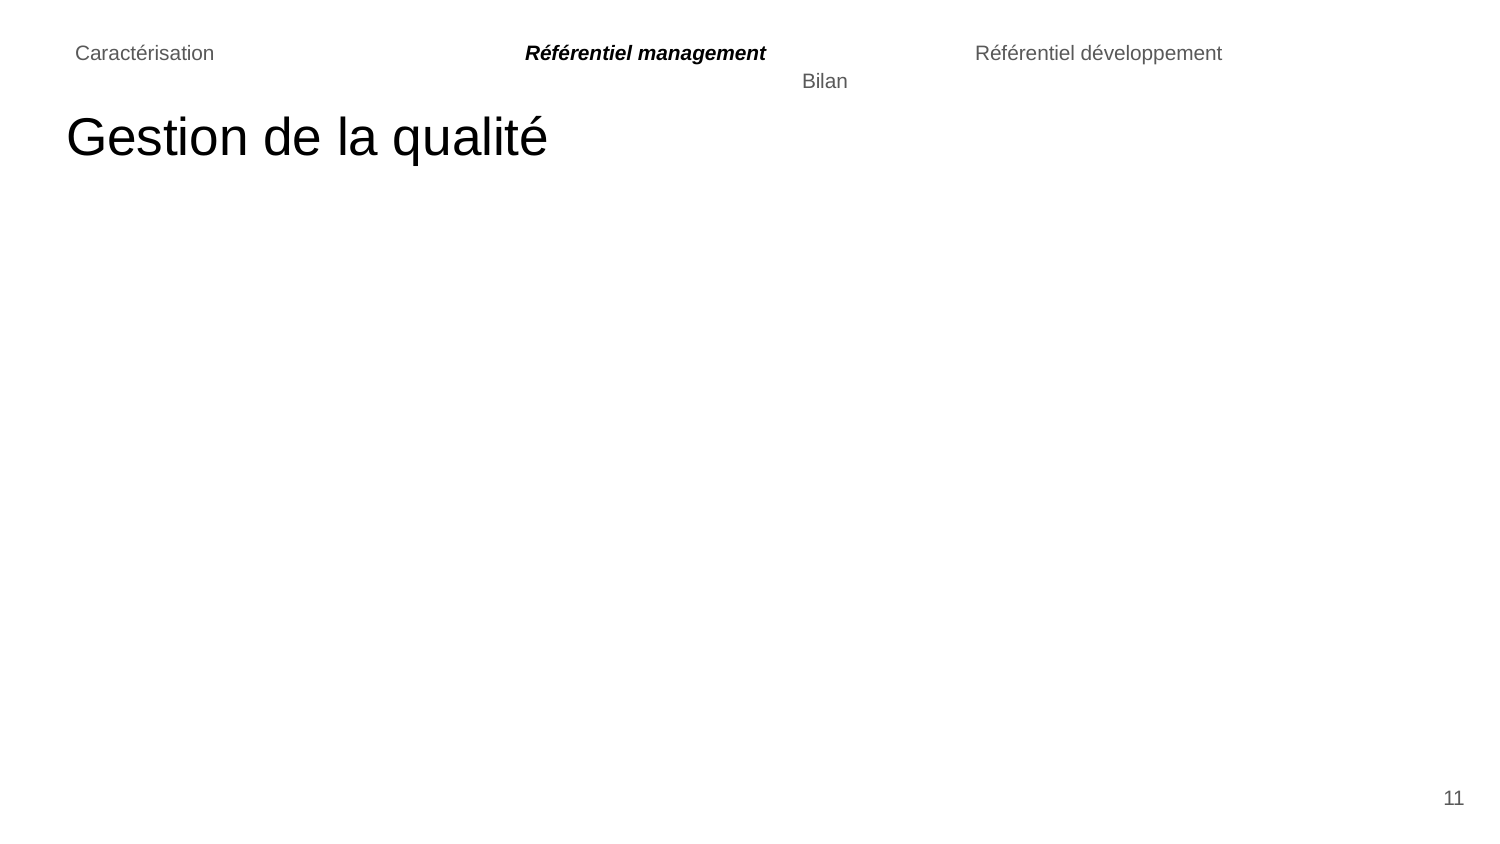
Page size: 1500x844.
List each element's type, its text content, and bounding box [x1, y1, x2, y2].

title Caractérisation Référentiel management Référentiel développement Bilan [51, 20, 1449, 87]
title Gestion de la qualité [51, 87, 1449, 182]
slide_number ‹#› [1389, 764, 1480, 830]
